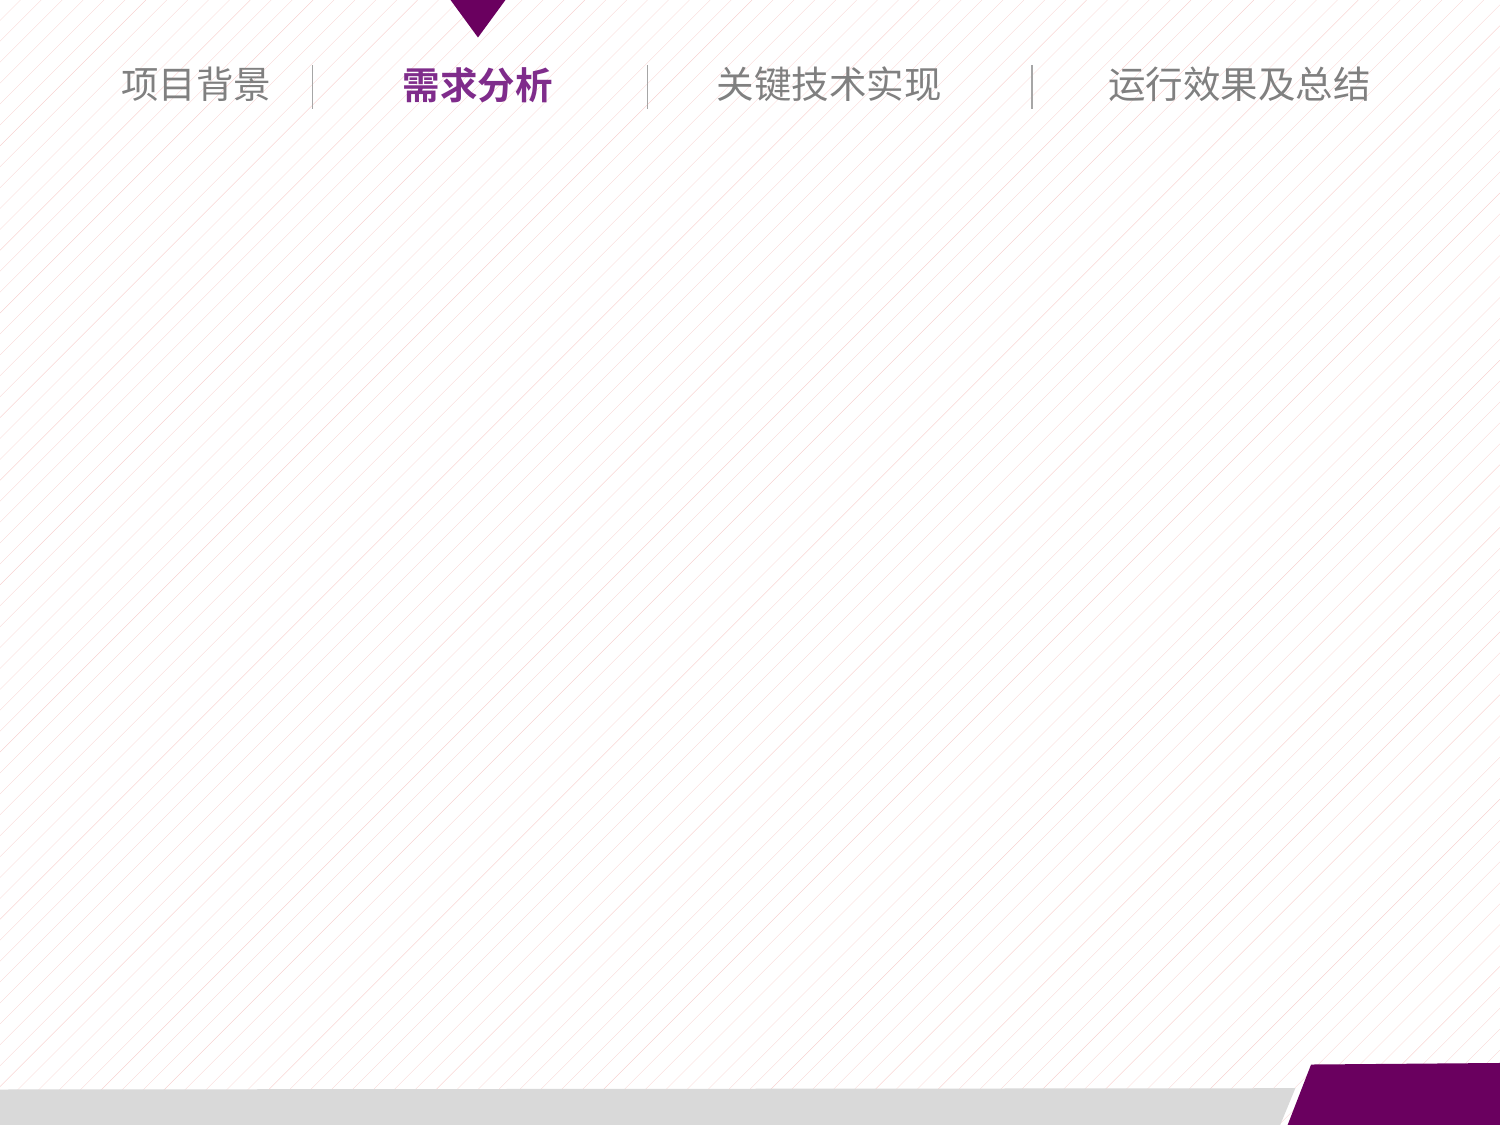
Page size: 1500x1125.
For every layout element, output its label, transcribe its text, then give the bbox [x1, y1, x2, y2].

text_box [0, 1087, 1297, 1125]
text_box 需求分析 [388, 54, 573, 114]
text_box 项目背景 [106, 54, 313, 114]
text_box 关键技术实现 [701, 54, 971, 114]
text_box [449, 0, 507, 40]
text_box 运行效果及总结 [1093, 54, 1394, 114]
text_box [1286, 1061, 1500, 1125]
